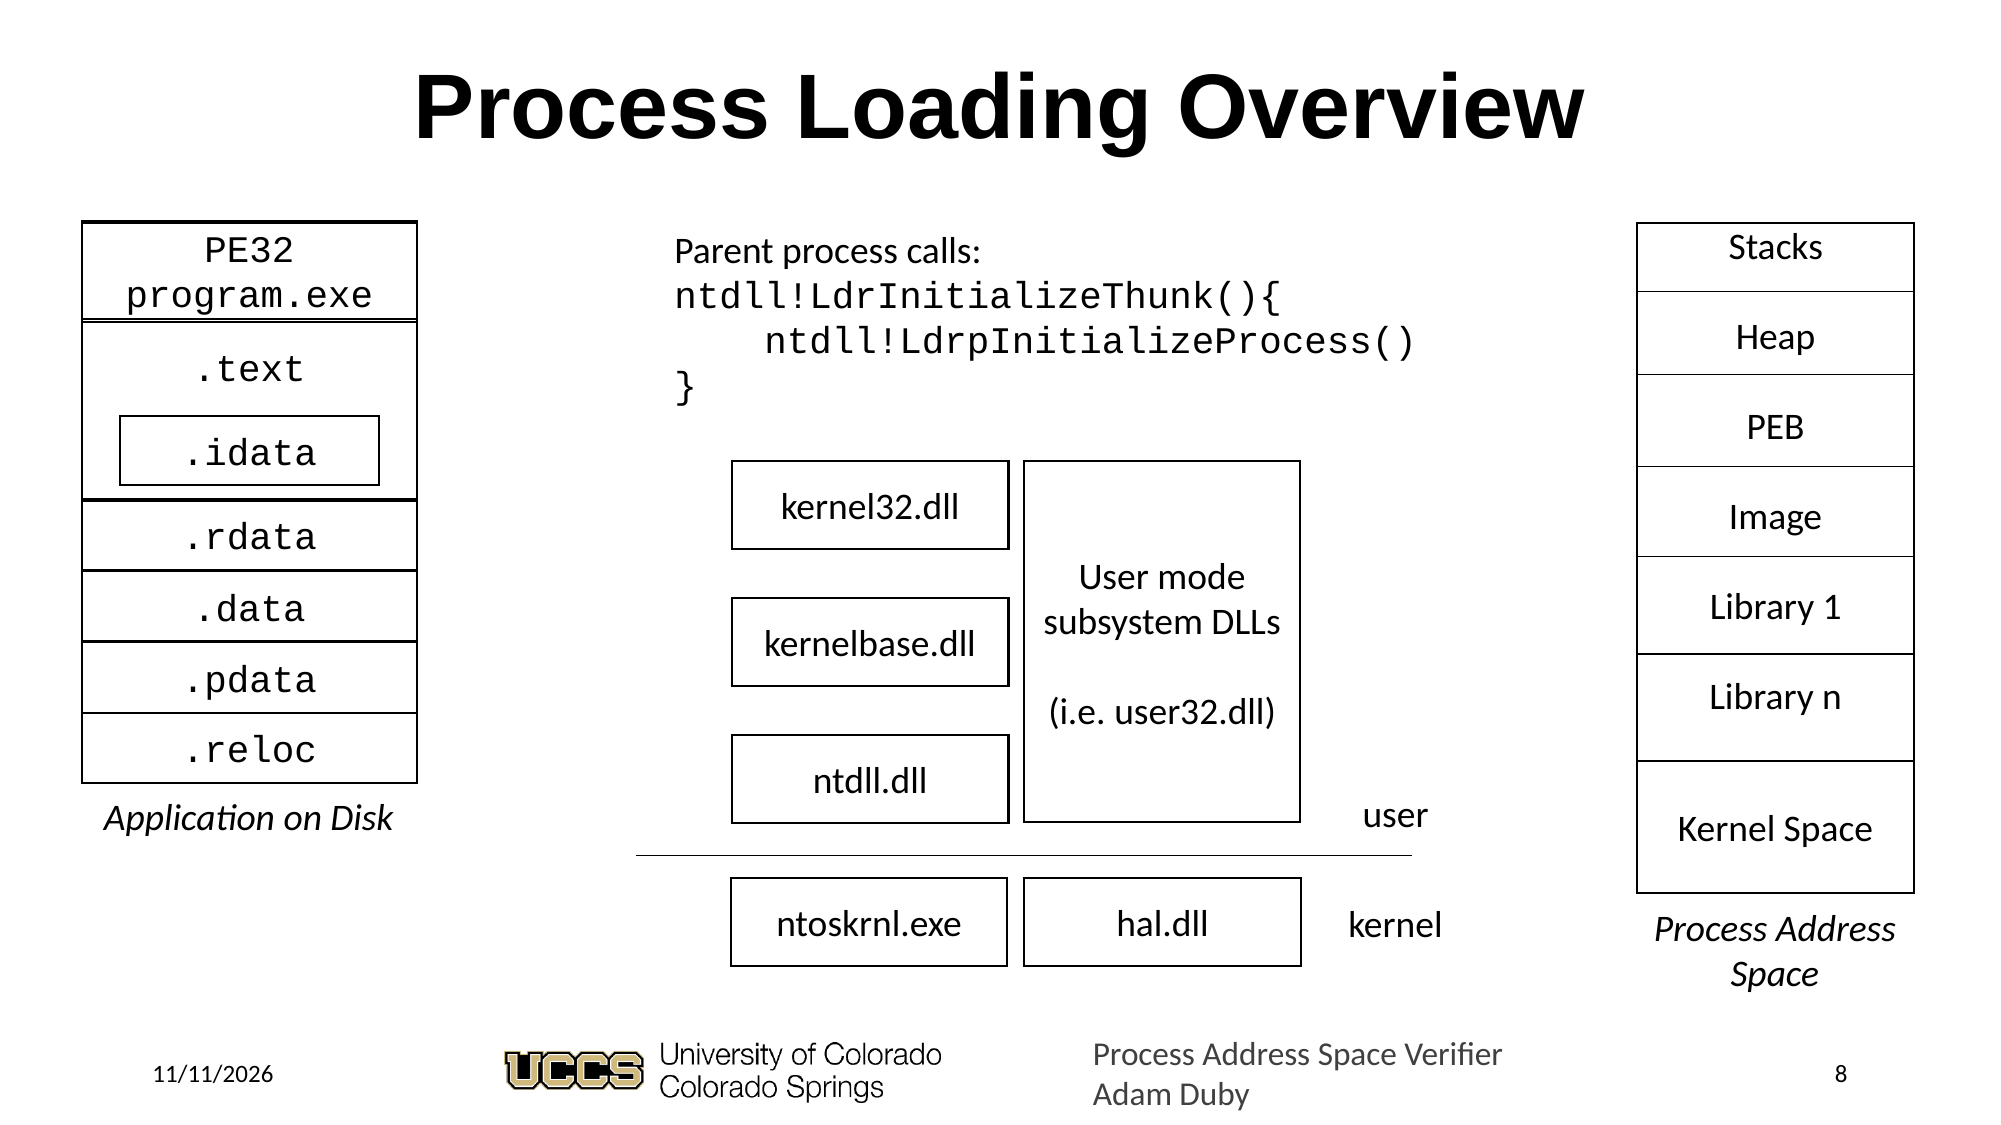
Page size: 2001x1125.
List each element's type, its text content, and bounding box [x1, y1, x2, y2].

text_box Parent process calls: ntdll!LdrInitializeThunk(){ ntdll!LdrpInitializeProcess() } [659, 218, 1432, 414]
text_box .reloc [81, 712, 418, 784]
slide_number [137, 1042, 503, 1103]
text_box hal.dll [1023, 877, 1302, 967]
title Process Loading Overview [137, 0, 1863, 218]
text_box Kernel Space [1636, 762, 1915, 894]
text_box PE32 program.exe [81, 220, 418, 320]
text_box Application on Disk [89, 785, 409, 846]
text_box User mode subsystem DLLs (i.e. user32.dll) [1023, 460, 1301, 823]
text_box Stacks Heap PEB Image Library 1 Library n [1636, 222, 1915, 762]
picture [503, 1042, 941, 1103]
text_box ntdll.dll [731, 734, 1010, 824]
text_box kernelbase.dll [731, 597, 1010, 687]
text_box kernel [1333, 892, 1458, 953]
text_box Process Address Space Verifier Adam Duby [1078, 1024, 1866, 1120]
text_box user [1347, 783, 1444, 843]
text_box .idata [119, 415, 380, 486]
text_box Process Address Space [1639, 897, 1911, 1002]
text_box .rdata [81, 498, 418, 570]
text_box .pdata [81, 641, 418, 712]
text_box ntoskrnl.exe [730, 877, 1008, 967]
text_box .data [81, 570, 418, 641]
text_box kernel32.dll [731, 460, 1010, 550]
text_box .text [81, 321, 418, 498]
